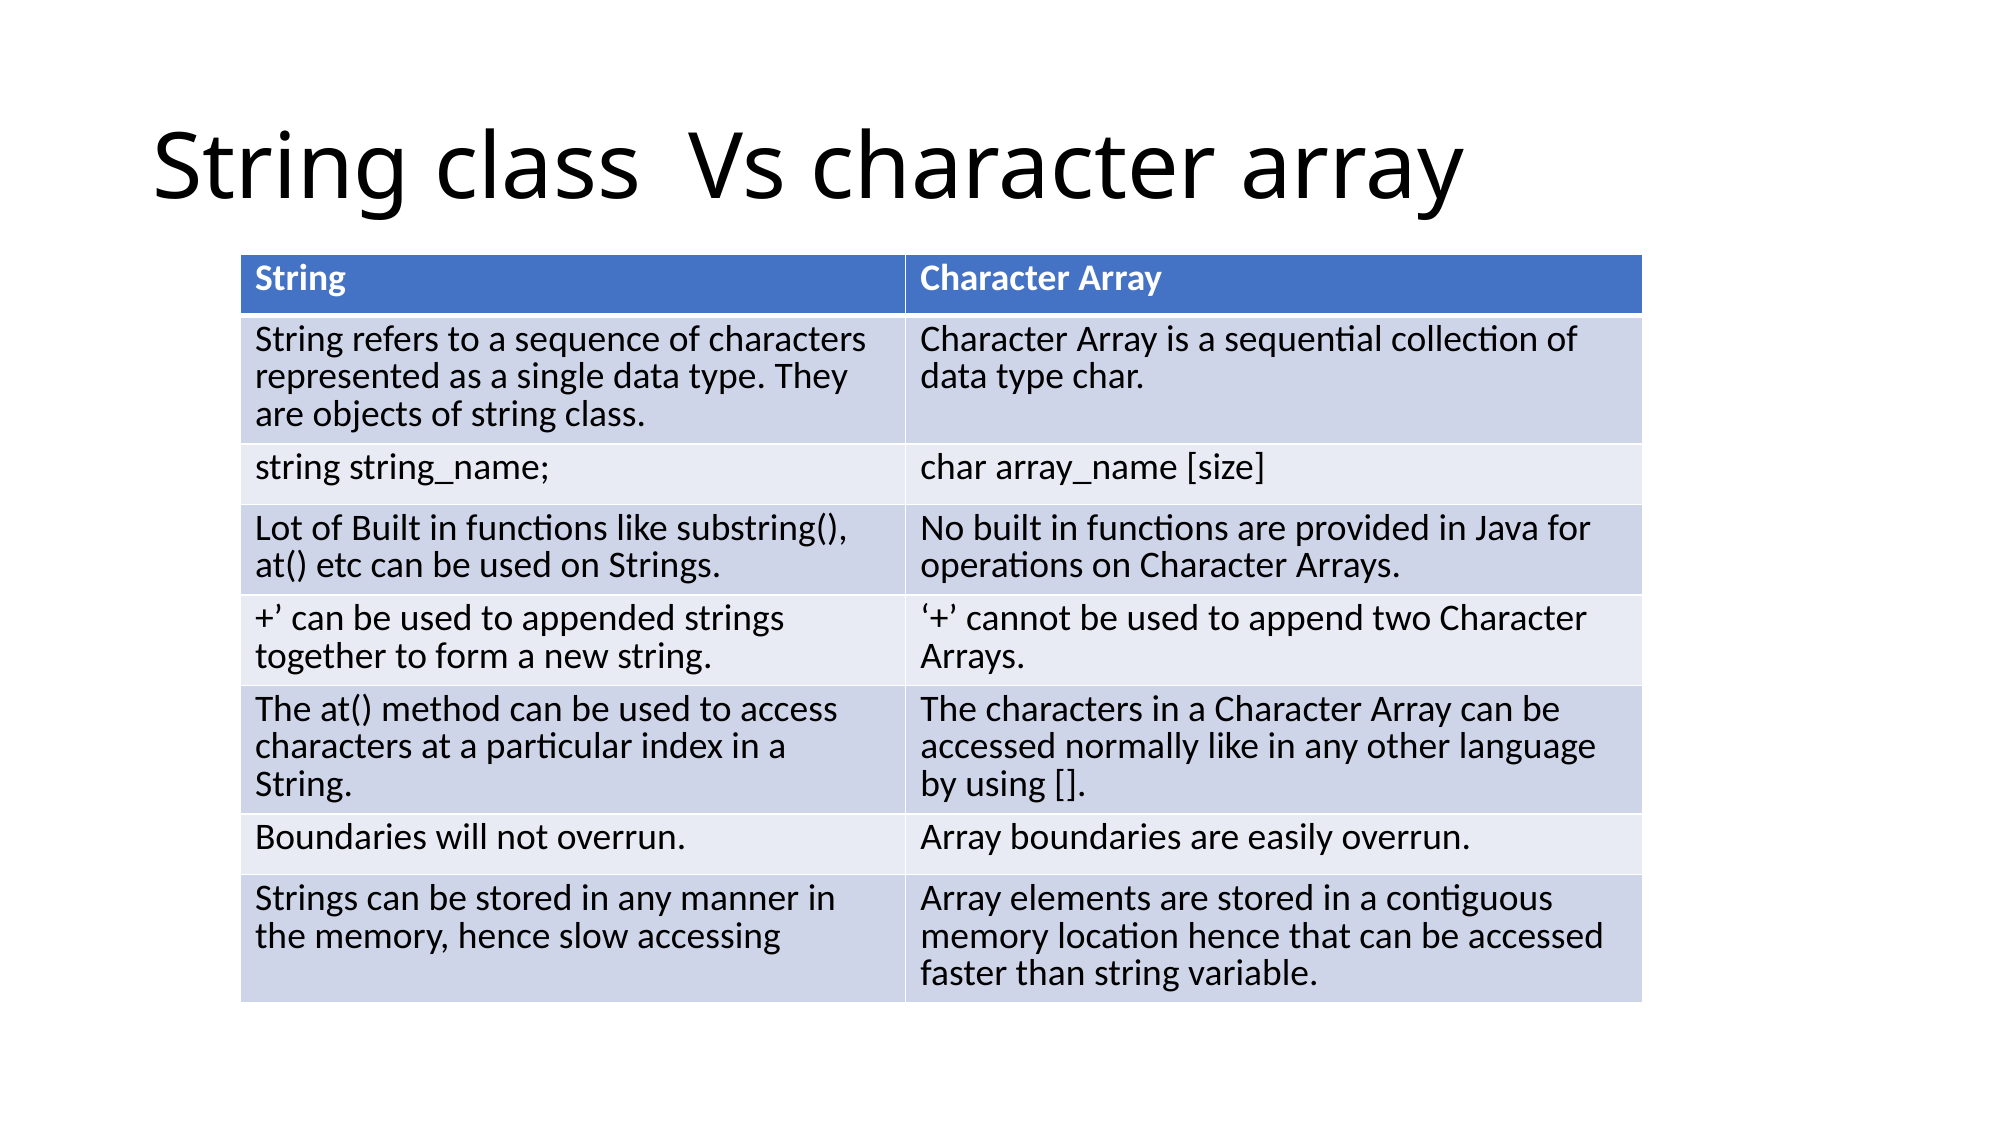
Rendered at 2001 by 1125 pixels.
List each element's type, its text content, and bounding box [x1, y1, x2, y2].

table_header String [241, 255, 905, 313]
table_cell string string_name; [241, 445, 905, 504]
table_cell No built in functions are provided in Java for operations on Character Arrays. [906, 505, 1642, 594]
table_cell Boundaries will not overrun. [241, 815, 905, 874]
title String class Vs character array [137, 59, 1863, 278]
table_cell Strings can be stored in any manner in the memory, hence slow accessing [241, 875, 905, 1002]
table_header Character Array [906, 255, 1642, 313]
table_cell Character Array is a sequential collection of data type char. [906, 318, 1642, 443]
table_cell ‘+’ cannot be used to append two Character Arrays. [906, 596, 1642, 685]
table_cell +’ can be used to appended strings together to form a new string. [241, 596, 905, 685]
table_cell Lot of Built in functions like substring(), at() etc can be used on Strings. [241, 505, 905, 594]
table_cell Array boundaries are easily overrun. [906, 815, 1642, 874]
table_cell Array elements are stored in a contiguous memory location hence that can be accessed faster than string variable. [906, 875, 1642, 1002]
table_cell The at() method can be used to access characters at a particular index in a String. [241, 686, 905, 813]
table_cell The characters in a Character Array can be accessed normally like in any other language by using []. [906, 686, 1642, 813]
table_cell String refers to a sequence of characters represented as a single data type. They are objects of string class. [241, 318, 905, 443]
table_cell char array_name [size] [906, 445, 1642, 504]
